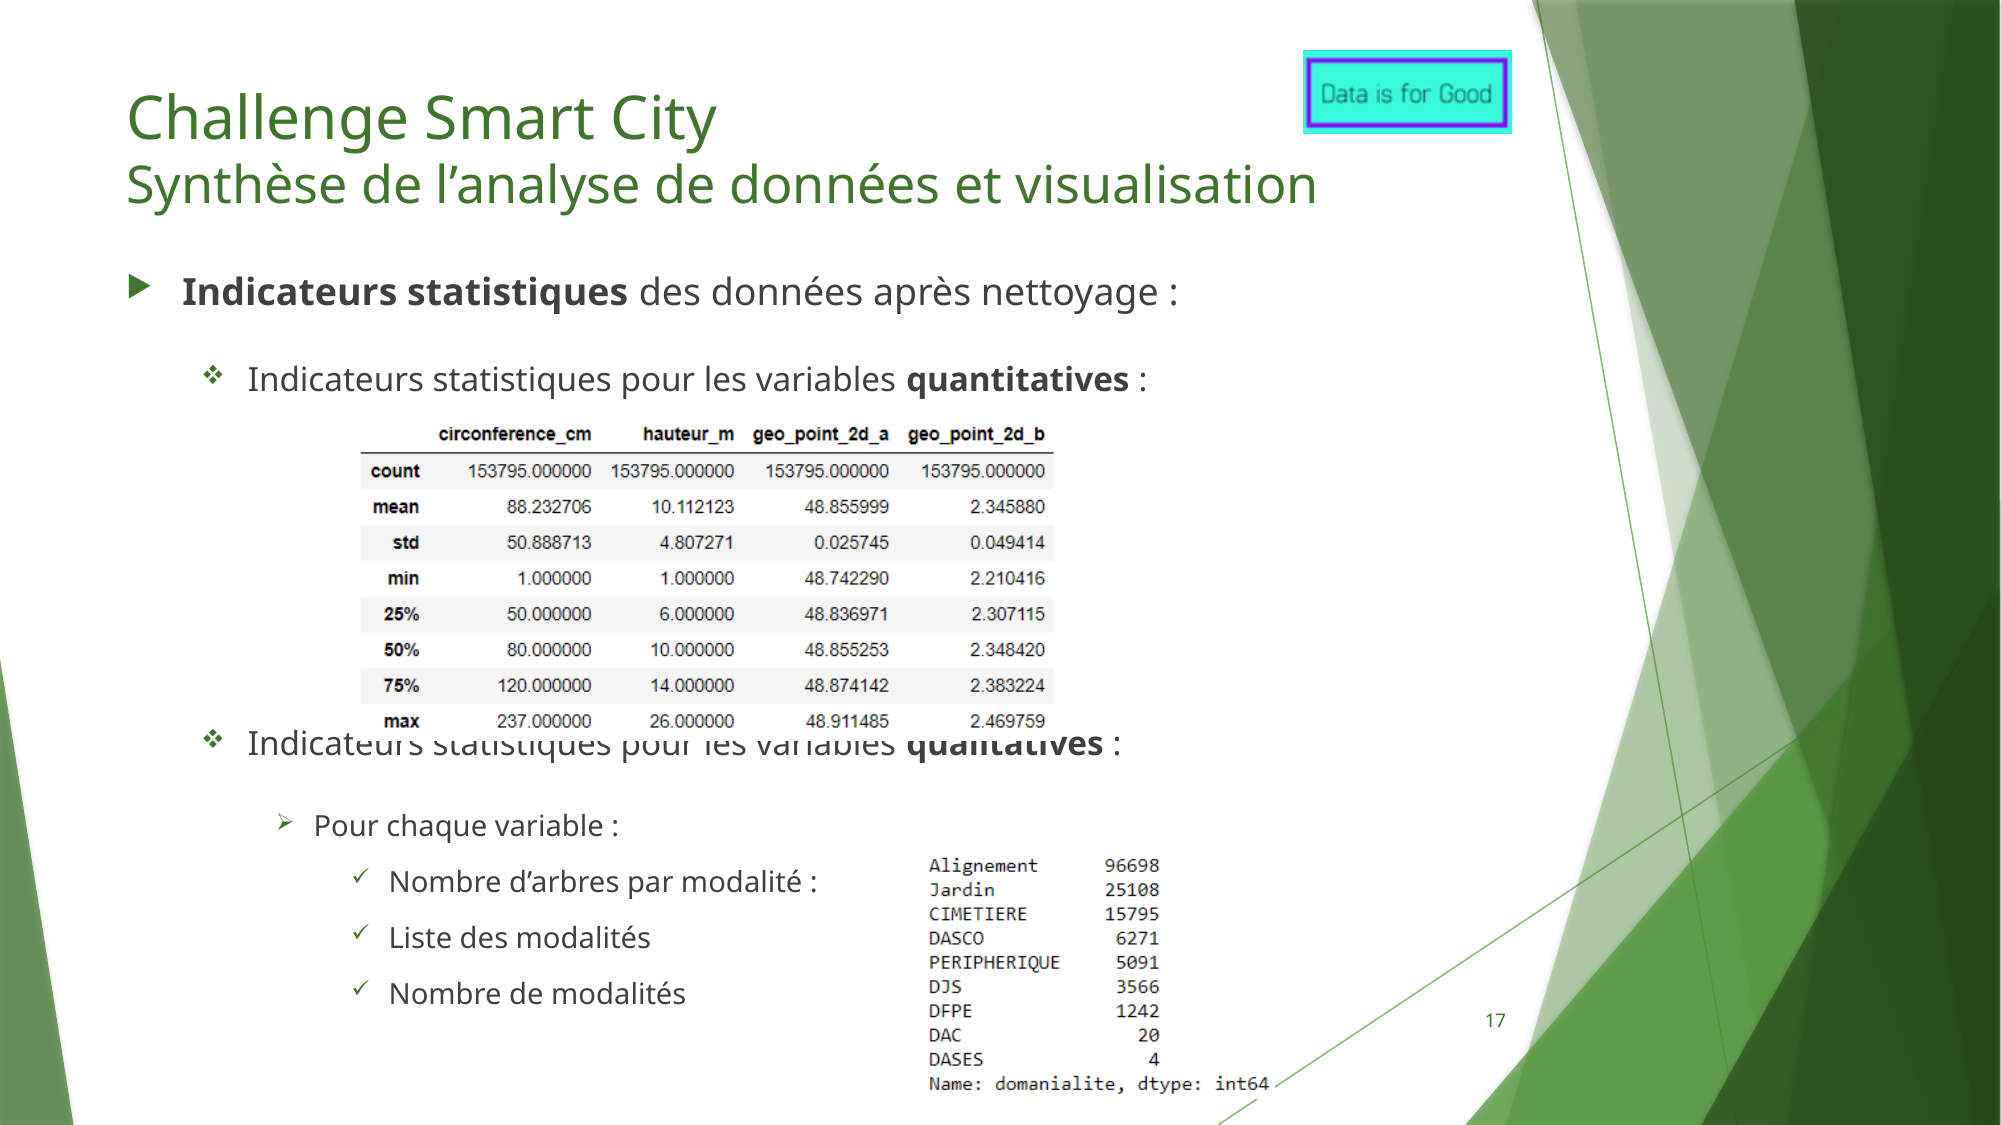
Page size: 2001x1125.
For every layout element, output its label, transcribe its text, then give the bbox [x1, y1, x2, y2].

slide_number 17 [1409, 991, 1522, 1051]
list Indicateurs statistiques des données après nettoyage : Indicateurs statistiques pour les variables quantitatives : Indicateurs statistiques pour les variables qualitatives : Pour chaque variable : Nombre d’arbres par modalité : Liste des modalités Nombre de modalités [111, 260, 1571, 1099]
title Challenge Smart City Synthèse de l’analyse de données et visualisation [111, 71, 1522, 260]
picture [918, 849, 1276, 1099]
picture [353, 414, 1059, 742]
picture [1302, 50, 1512, 134]
